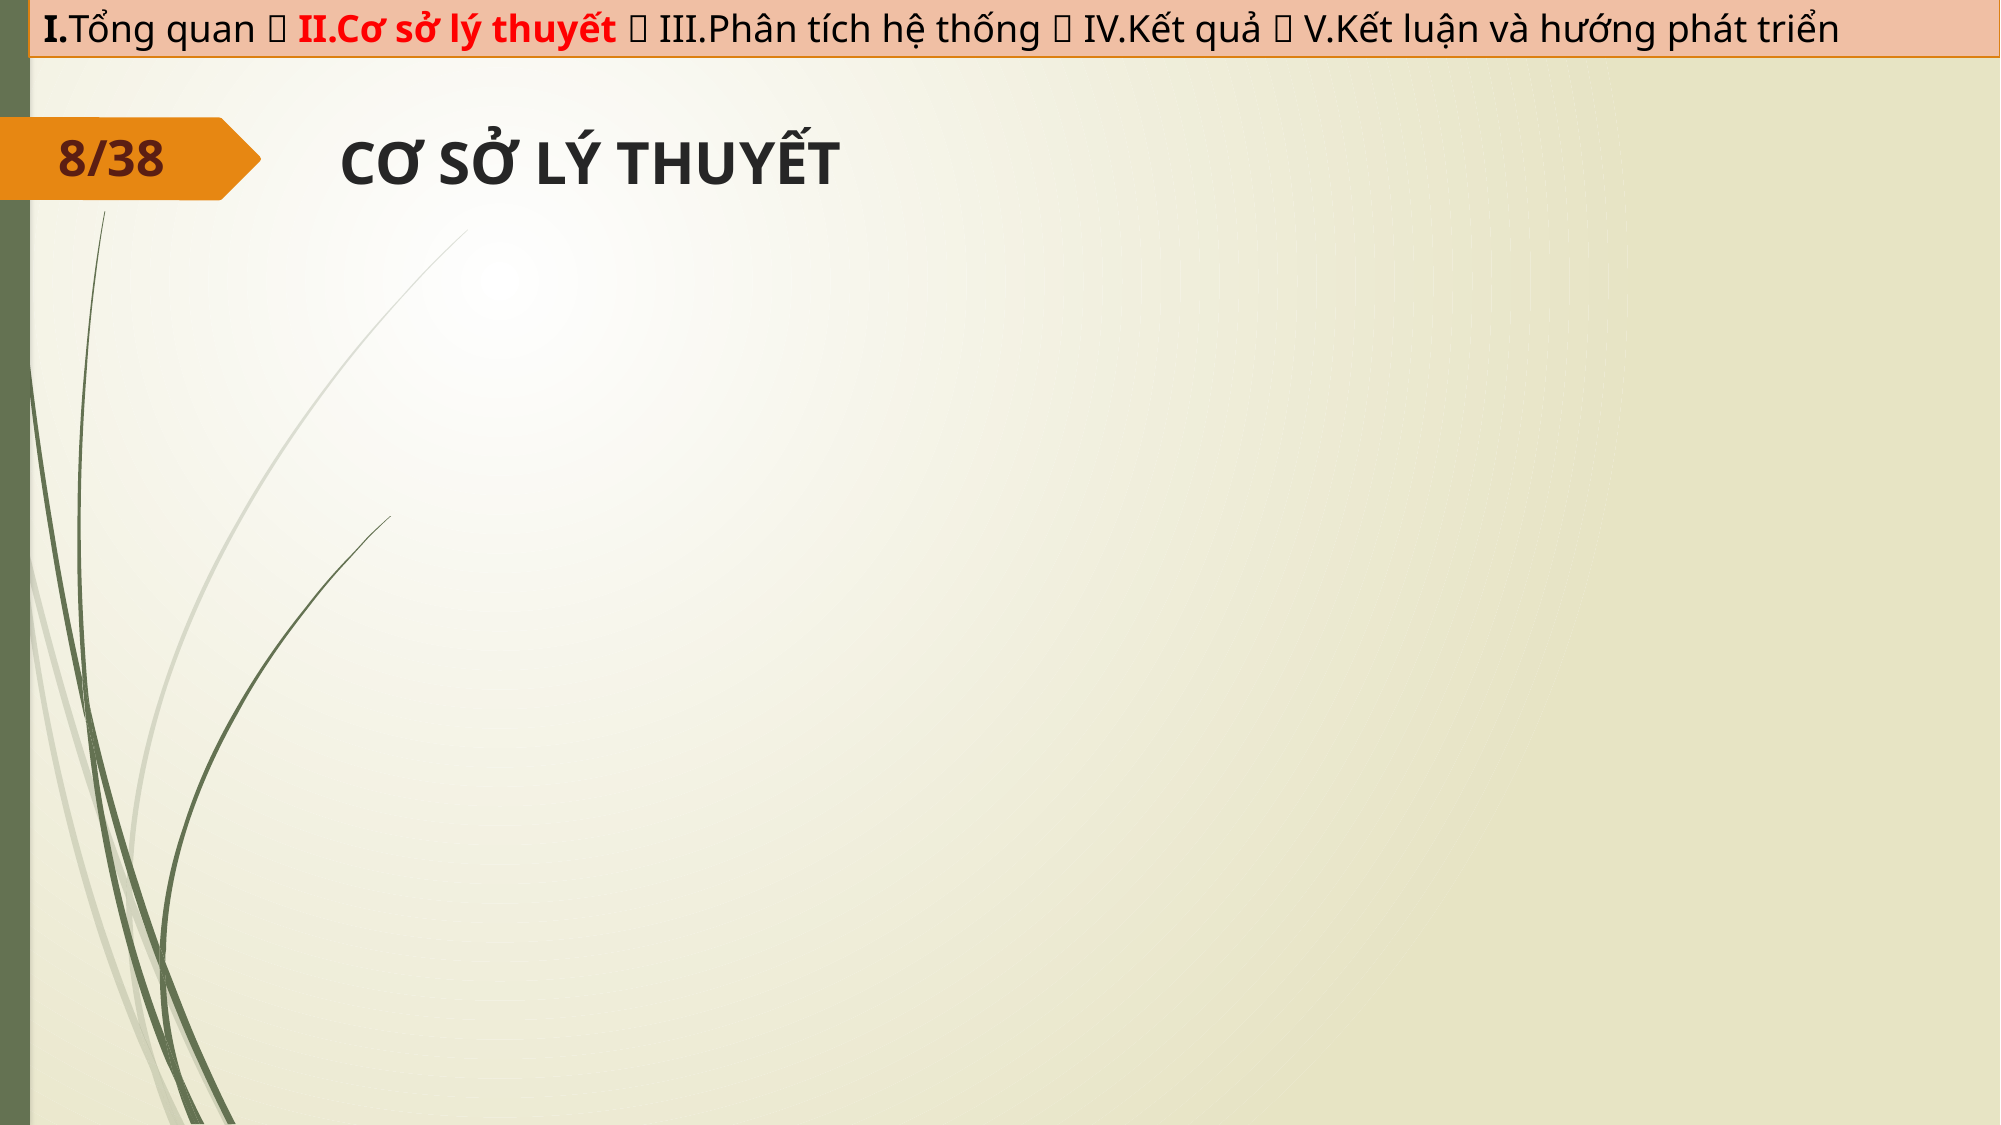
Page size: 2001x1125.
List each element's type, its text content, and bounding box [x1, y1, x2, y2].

text_box 8/38 [43, 118, 224, 194]
text_box CƠ SỞ LÝ THUYẾT [324, 118, 1787, 251]
text_box I.Tổng quan  II.Cơ sở lý thuyết  III.Phân tích hệ thống  IV.Kết quả  V.Kết luận và hướng phát triển [28, 0, 2000, 58]
